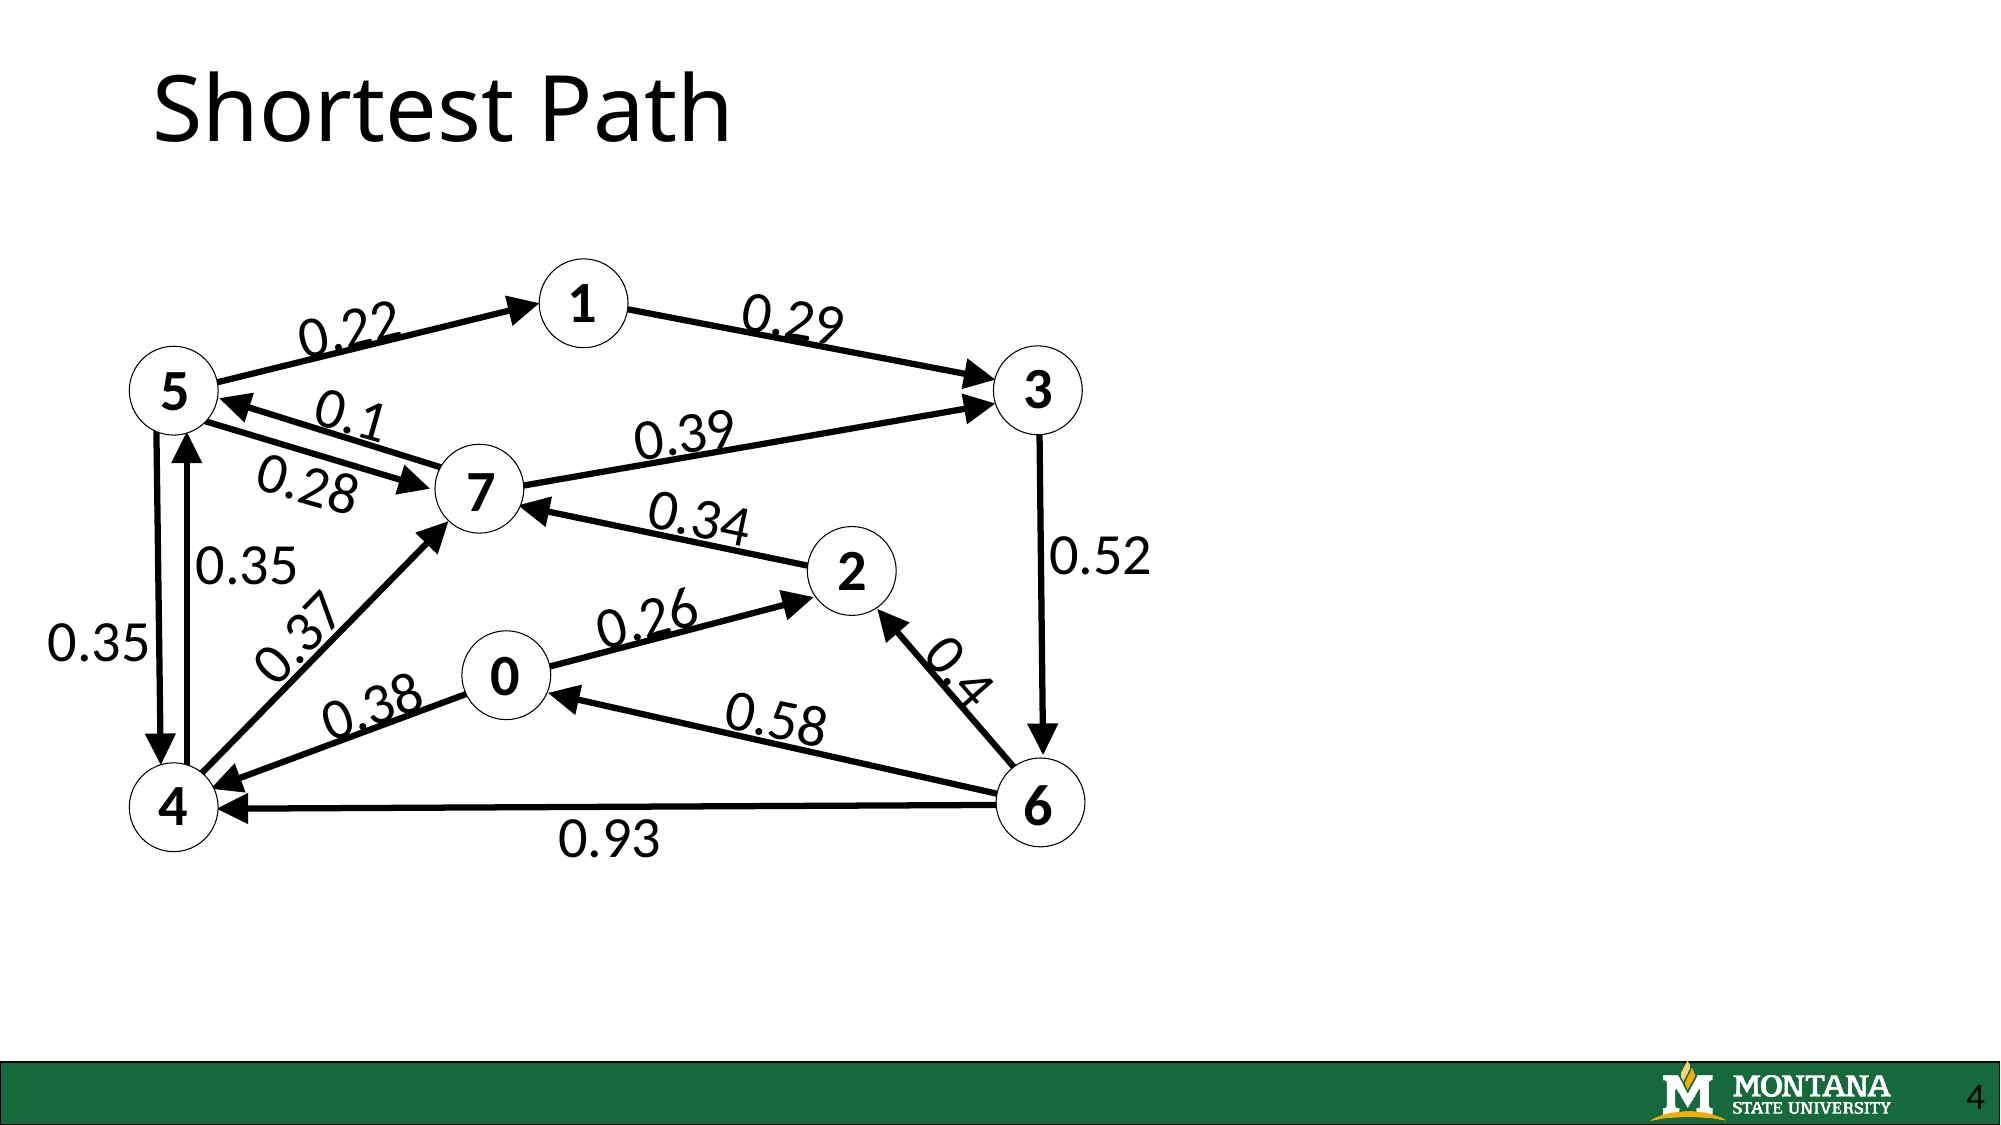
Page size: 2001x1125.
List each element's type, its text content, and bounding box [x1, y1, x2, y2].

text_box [32, 256, 1203, 879]
picture [1649, 1060, 1891, 1122]
title Shortest Path [137, 3, 1863, 221]
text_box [0, 1060, 2000, 1125]
